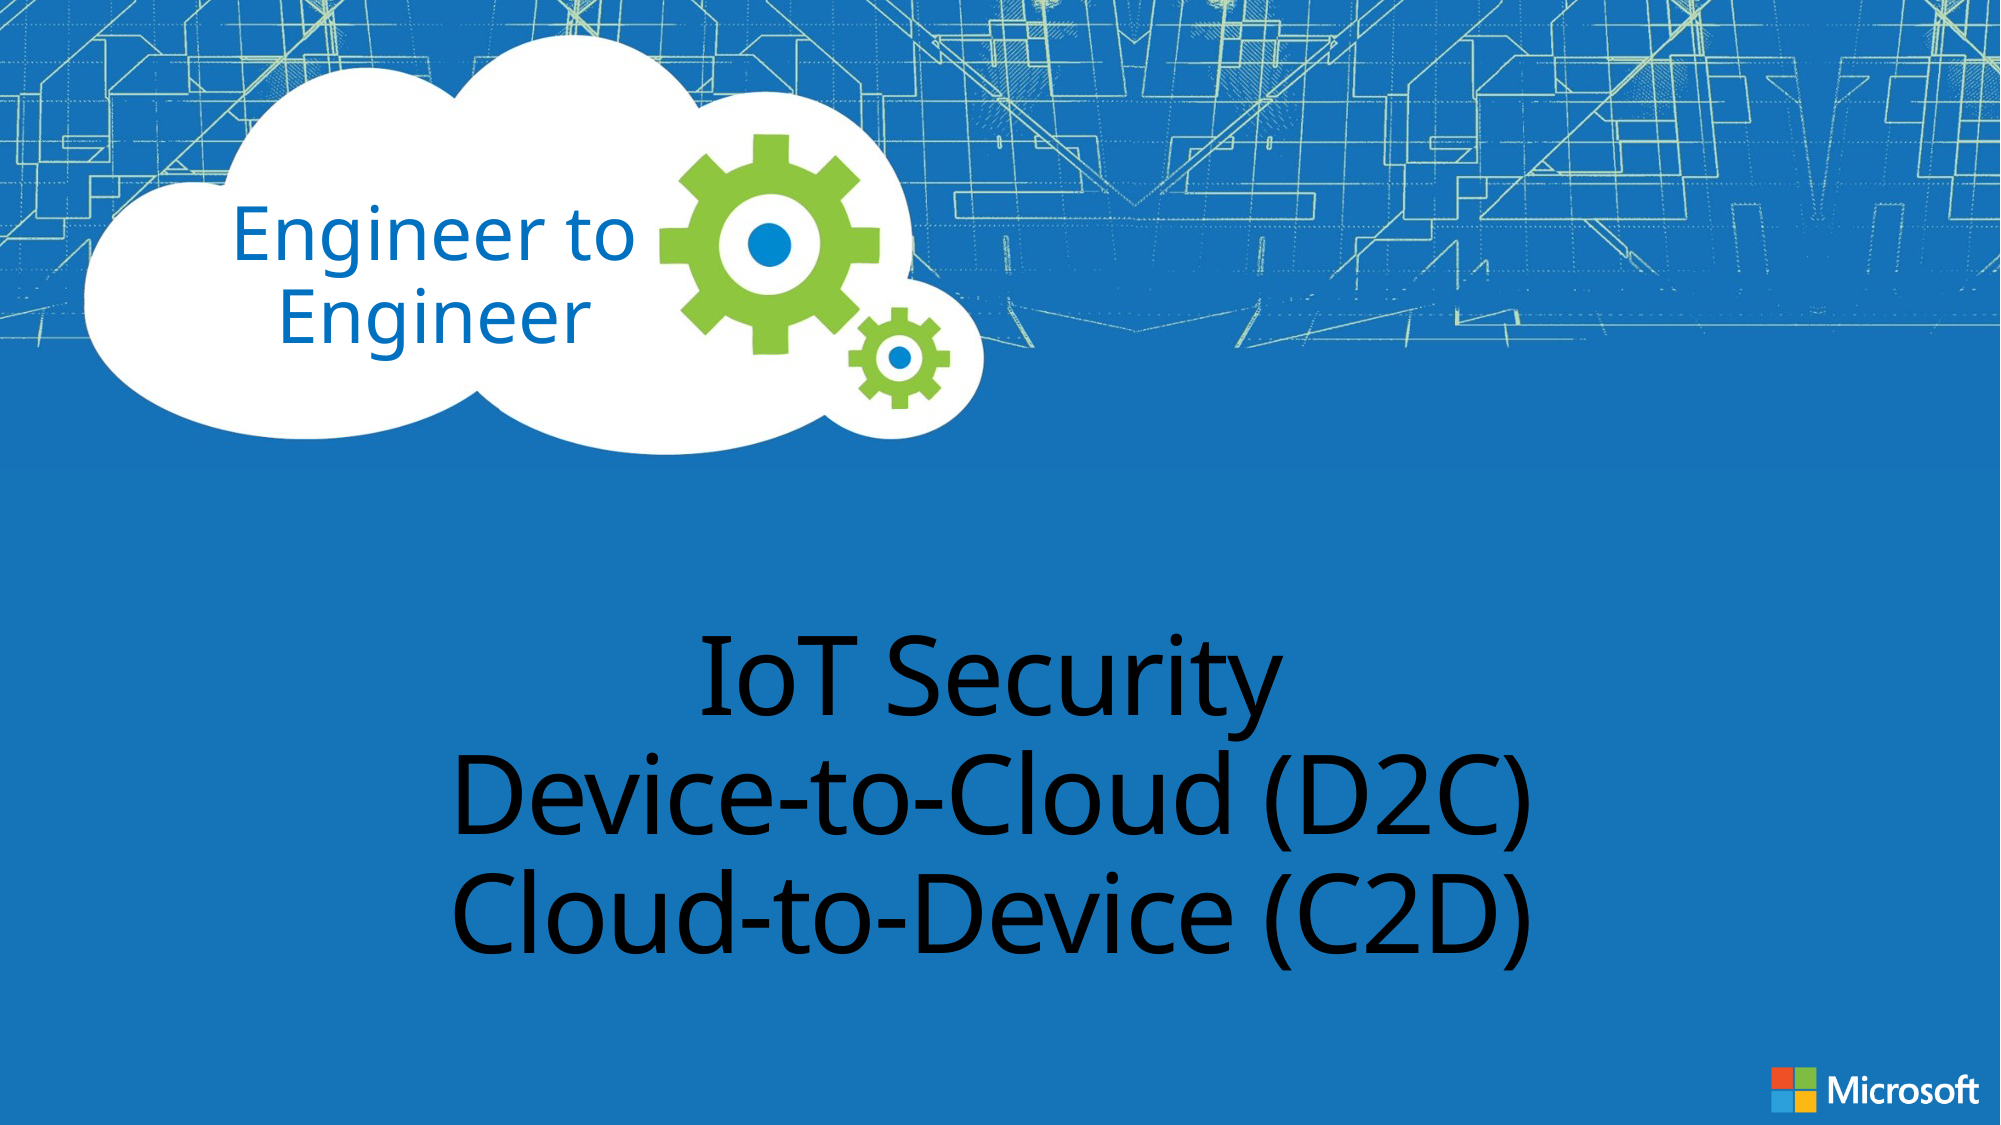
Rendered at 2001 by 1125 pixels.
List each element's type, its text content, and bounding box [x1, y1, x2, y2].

picture [0, 0, 2000, 469]
title IoT Security Device-to-Cloud (D2C) Cloud-to-Device (C2D) [44, 605, 1938, 753]
picture [1770, 1066, 1980, 1113]
